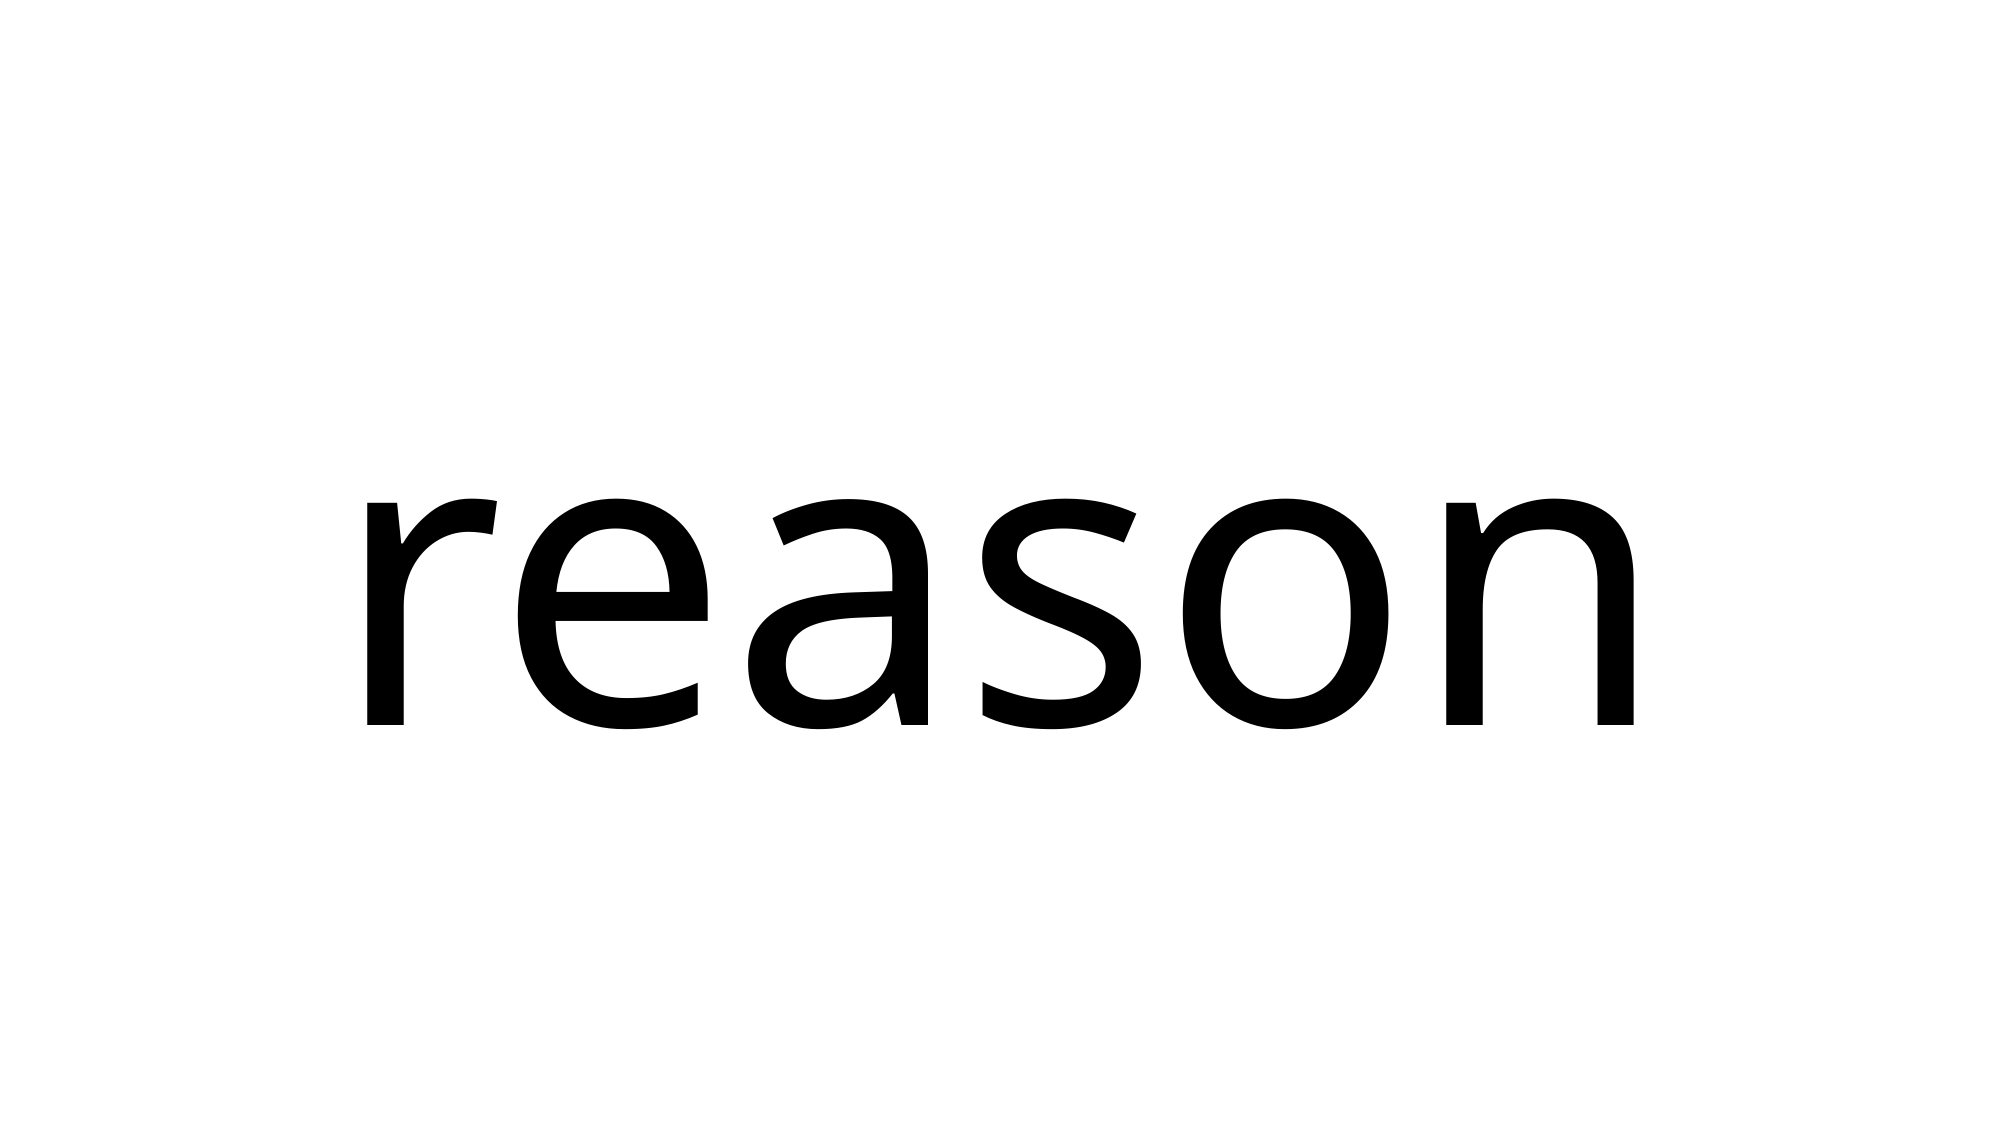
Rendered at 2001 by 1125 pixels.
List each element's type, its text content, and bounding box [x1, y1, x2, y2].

text_box reason [317, 303, 1683, 816]
